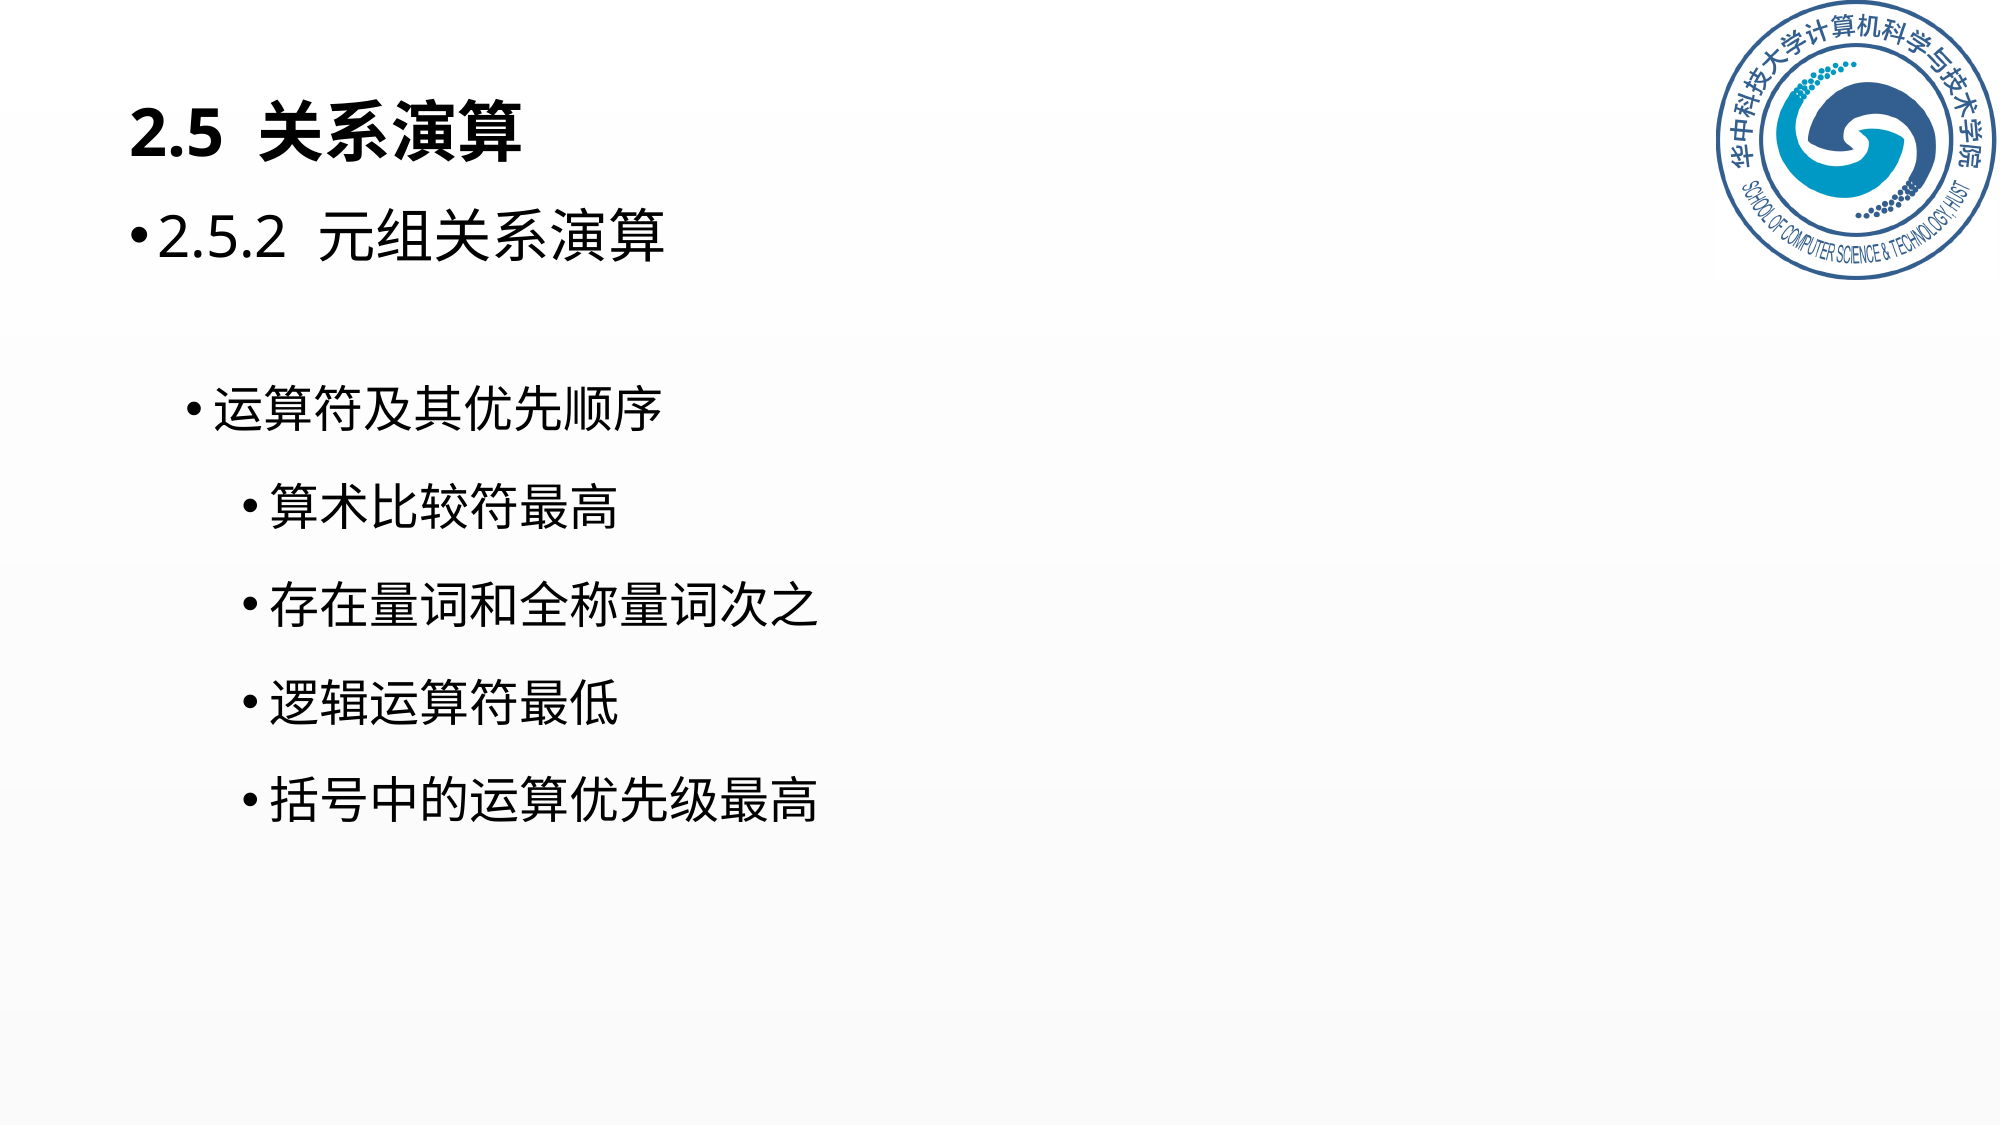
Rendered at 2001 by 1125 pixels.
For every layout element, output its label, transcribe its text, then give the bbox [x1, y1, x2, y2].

title 2.5 关系演算 [114, 66, 1390, 199]
picture [1716, 0, 1999, 280]
list 2.5.2 元组关系演算 运算符及其优先顺序 算术比较符最高 存在量词和全称量词次之 逻辑运算符最低 括号中的运算优先级最高 [114, 199, 1567, 1047]
